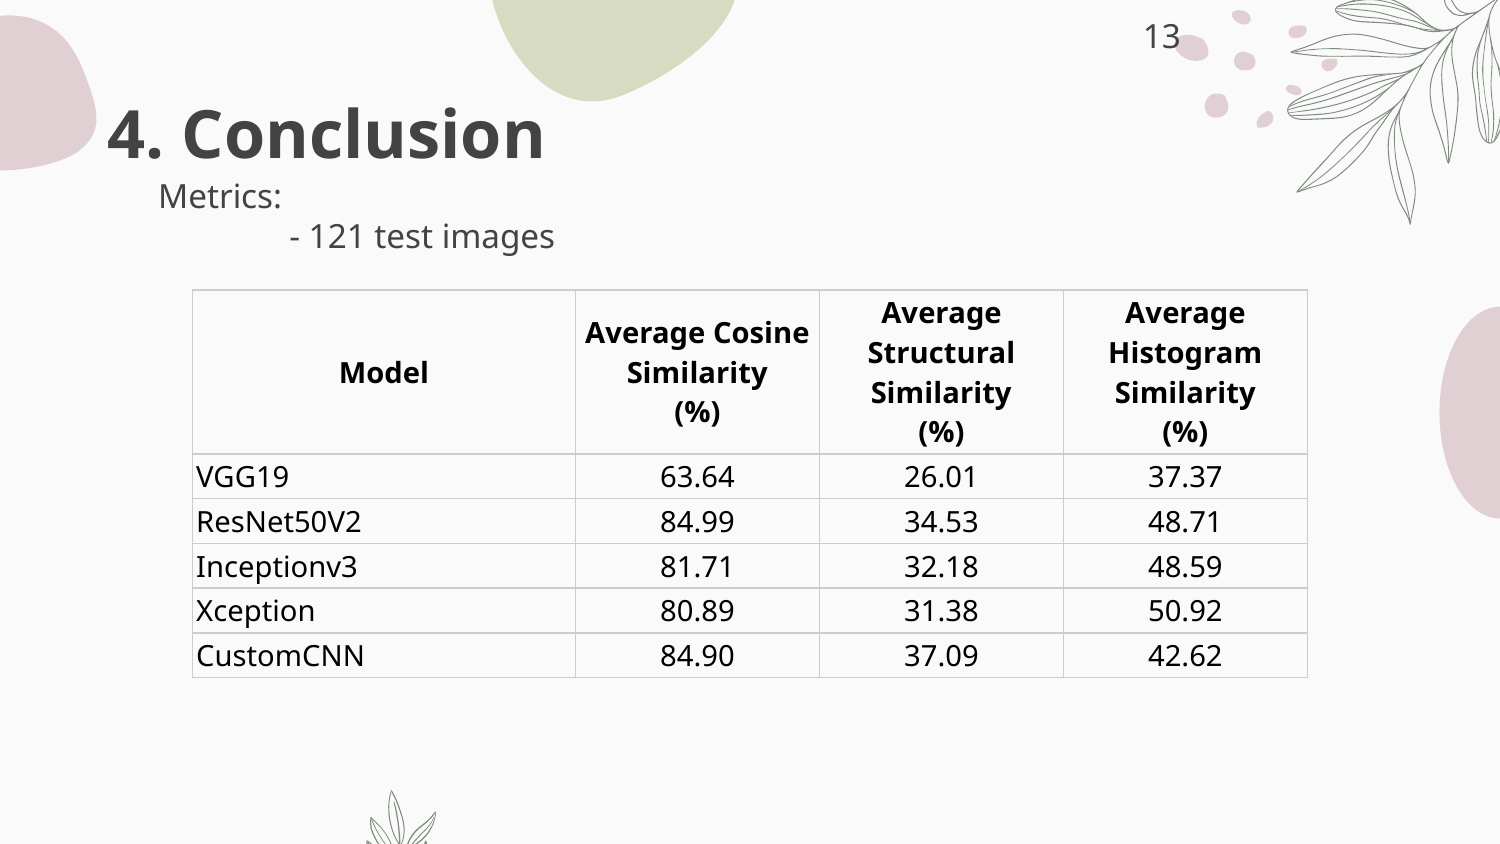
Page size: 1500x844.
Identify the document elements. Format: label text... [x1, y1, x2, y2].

table_header Average Histogram Similarity (%) [1064, 291, 1307, 453]
title 4. Conclusion [92, 92, 1087, 187]
table_cell 37.37 [1064, 455, 1307, 498]
text_box Metrics: - 121 test images [143, 159, 699, 229]
table_cell 81.71 [576, 544, 819, 587]
table_cell 48.71 [1064, 499, 1307, 543]
table_cell Inceptionv3 [193, 544, 575, 587]
table_cell Xception [193, 589, 575, 632]
table_cell 84.99 [576, 499, 819, 543]
text_box [1439, 306, 1500, 519]
table_cell VGG19 [193, 455, 575, 498]
table_header Average Structural Similarity (%) [820, 291, 1063, 453]
text_box 13 [1127, 0, 1289, 109]
table_cell 37.09 [820, 634, 1063, 677]
text_box [0, 15, 92, 171]
table_cell ResNet50V2 [193, 499, 575, 543]
table_cell 48.59 [1064, 544, 1307, 587]
table_cell 34.53 [820, 499, 1063, 543]
table_cell 26.01 [820, 455, 1063, 498]
table_cell 80.89 [576, 589, 819, 632]
table_cell 84.90 [576, 634, 819, 677]
table_header Average Cosine Similarity (%) [576, 291, 819, 453]
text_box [1170, 3, 1328, 130]
table_cell 63.64 [576, 455, 819, 498]
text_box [303, 789, 496, 844]
table_cell CustomCNN [193, 634, 575, 677]
table_cell 32.18 [820, 544, 1063, 587]
table_cell 42.62 [1064, 634, 1307, 677]
table_cell 31.38 [820, 589, 1063, 632]
table_cell 50.92 [1064, 589, 1307, 632]
table_header Model [193, 291, 575, 453]
